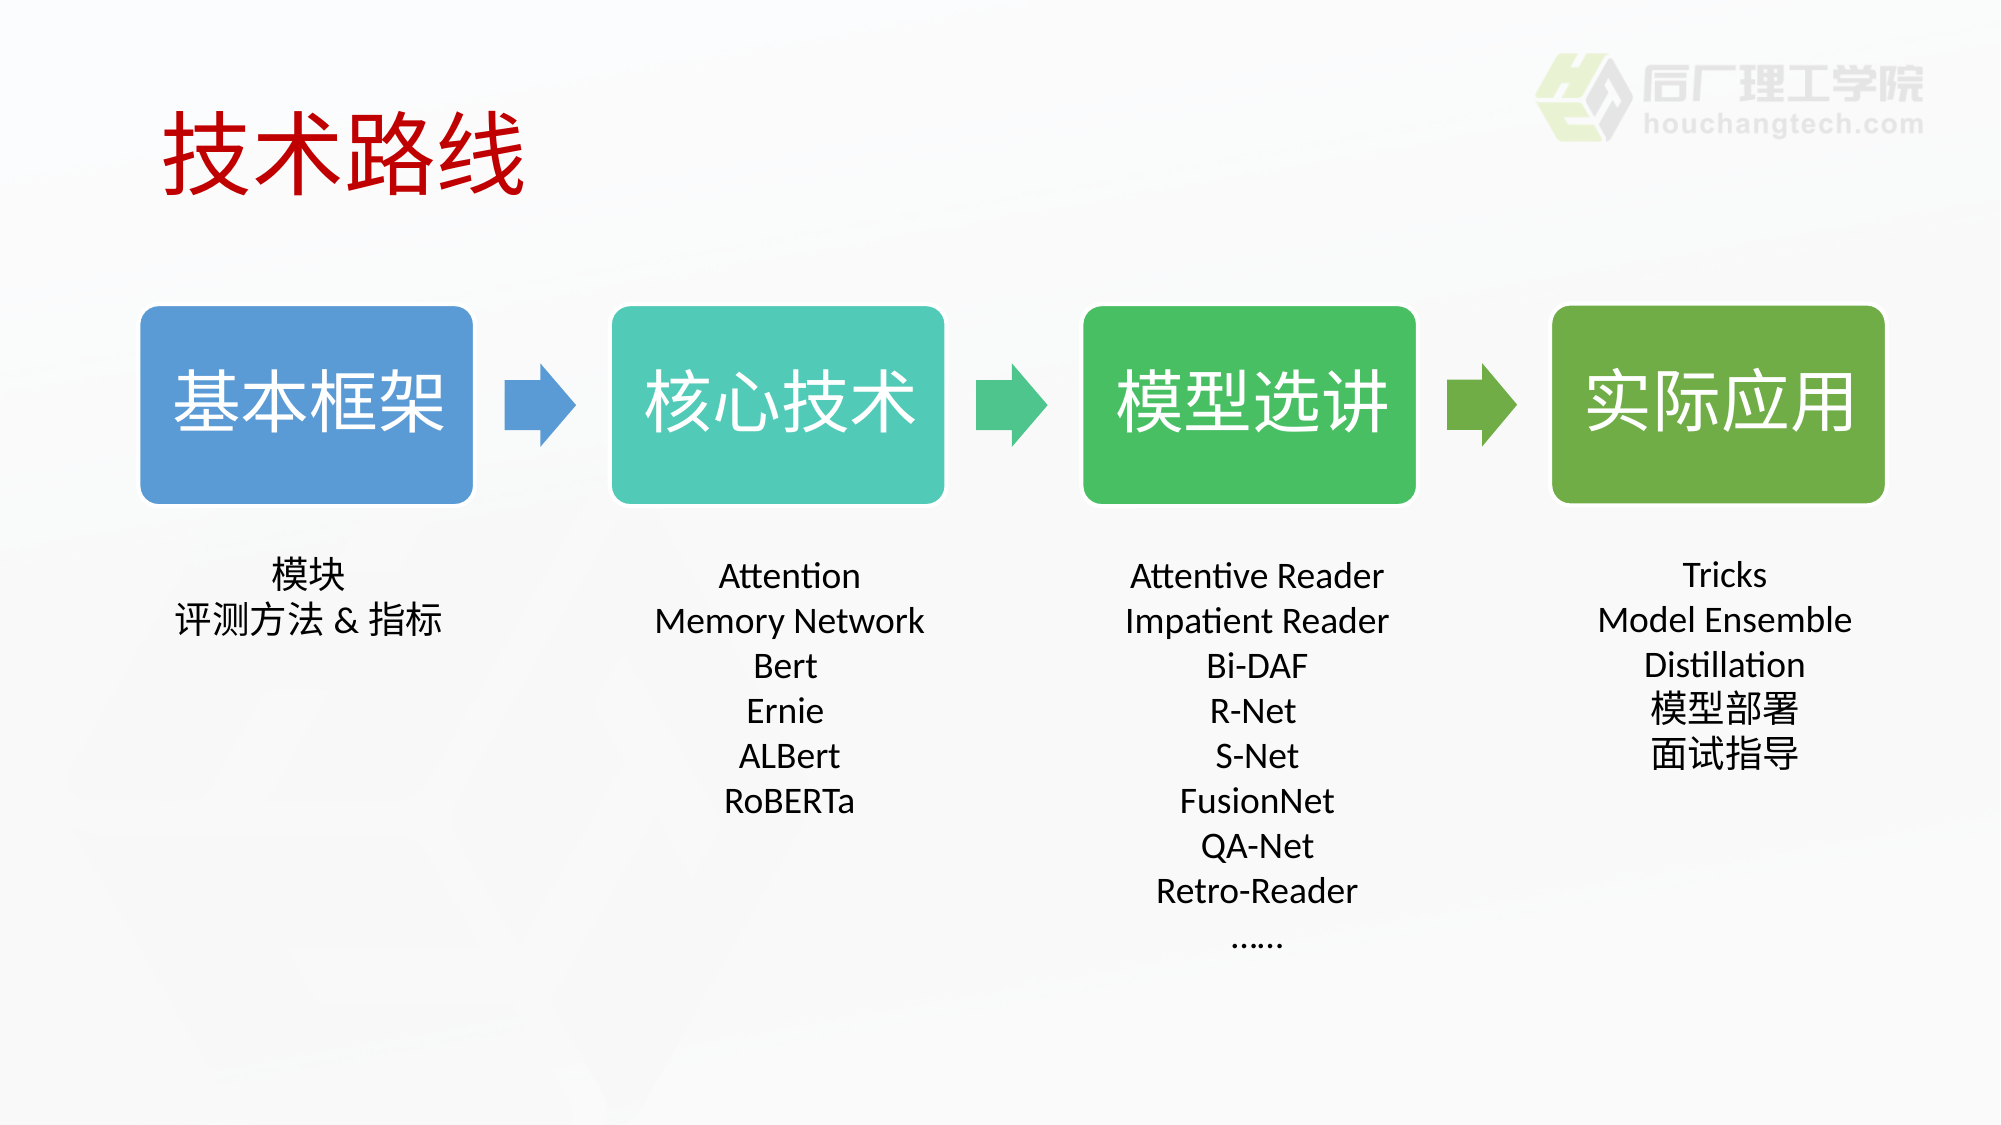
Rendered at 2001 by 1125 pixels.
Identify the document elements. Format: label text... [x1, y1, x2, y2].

text_box Attention Memory Network Bert Ernie ALBert RoBERTa [646, 543, 933, 829]
text_box Attentive Reader Impatient Reader Bi-DAF R-Net S-Net FusionNet QA-Net Retro-Reader …… [1114, 543, 1401, 964]
text_box 模块 评测方法&指标 [165, 543, 452, 649]
text_box Tricks Model Ensemble Distillation 模型部署 面试指导 [1581, 542, 1869, 783]
title 技术路线 [152, 49, 875, 268]
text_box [137, 276, 1891, 534]
